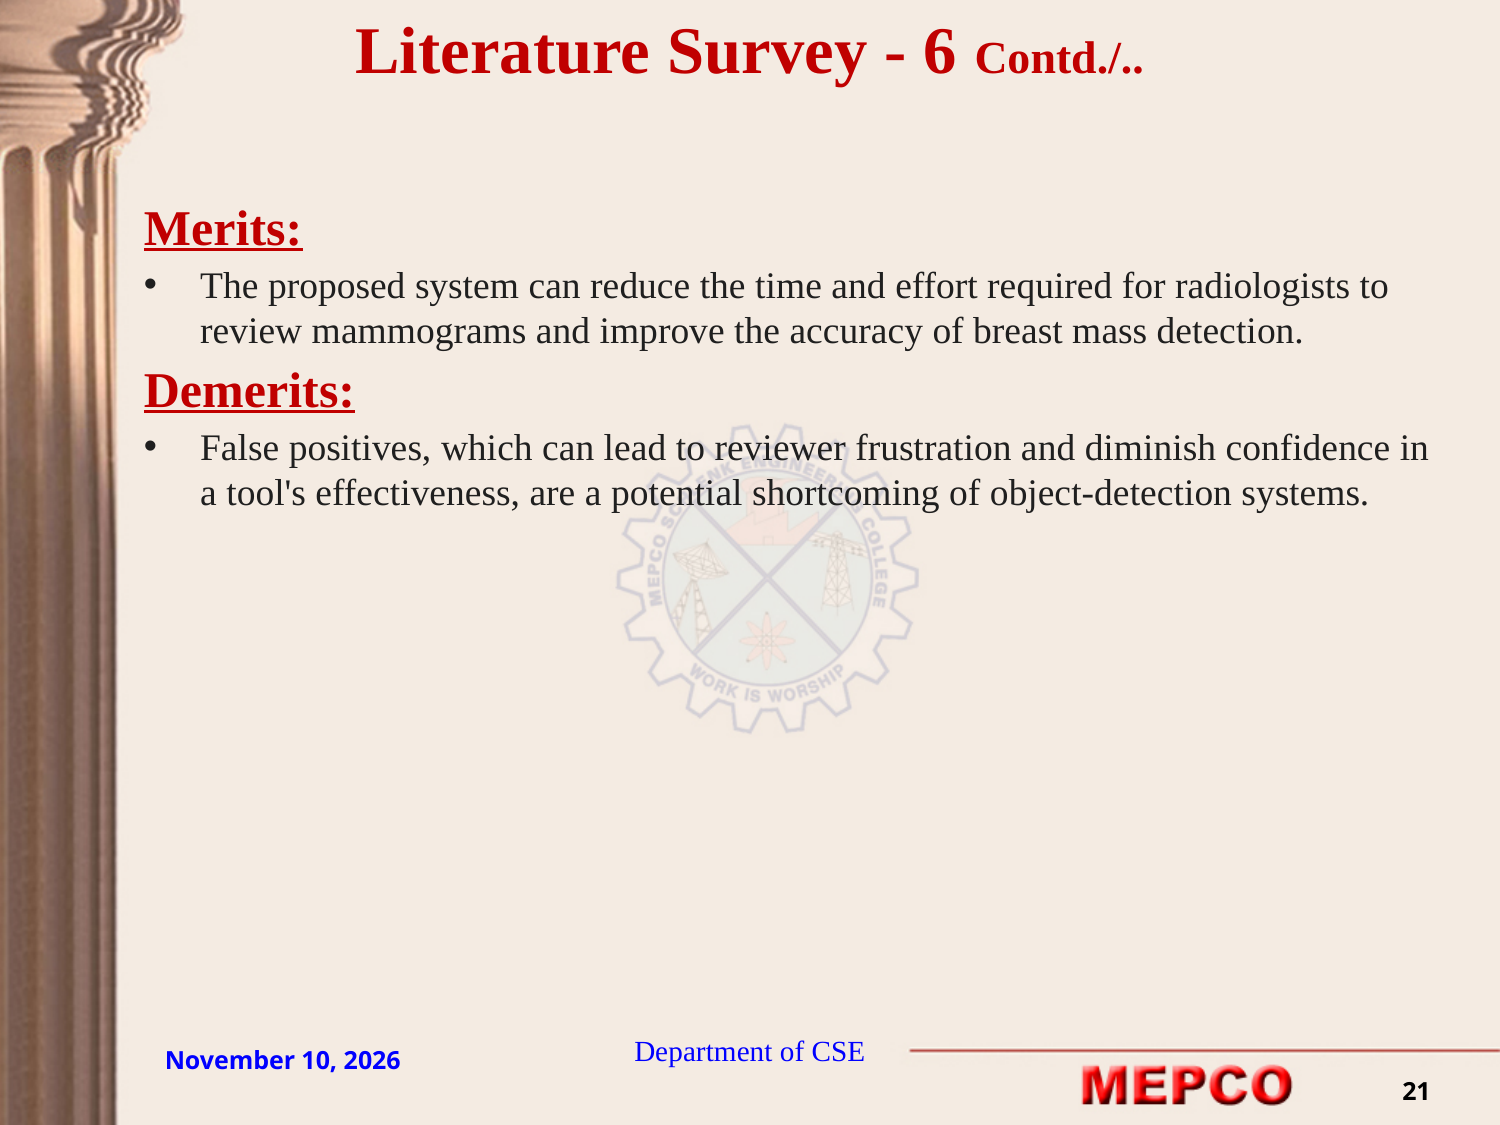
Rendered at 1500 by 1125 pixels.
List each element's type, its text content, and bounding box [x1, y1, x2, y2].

picture [0, 0, 1500, 1125]
list Merits: The proposed system can reduce the time and effort required for radiologists to review mammograms and improve the accuracy of breast mass detection. Demerits: False positives, which can lead to reviewer frustration and diminish confidence in a tool's effectiveness, are a potential shortcoming of object-detection systems. [128, 187, 1465, 888]
text_box Literature Survey - 6 Contd./.. [300, 0, 1200, 94]
footer Department of CSE [512, 1024, 988, 1101]
